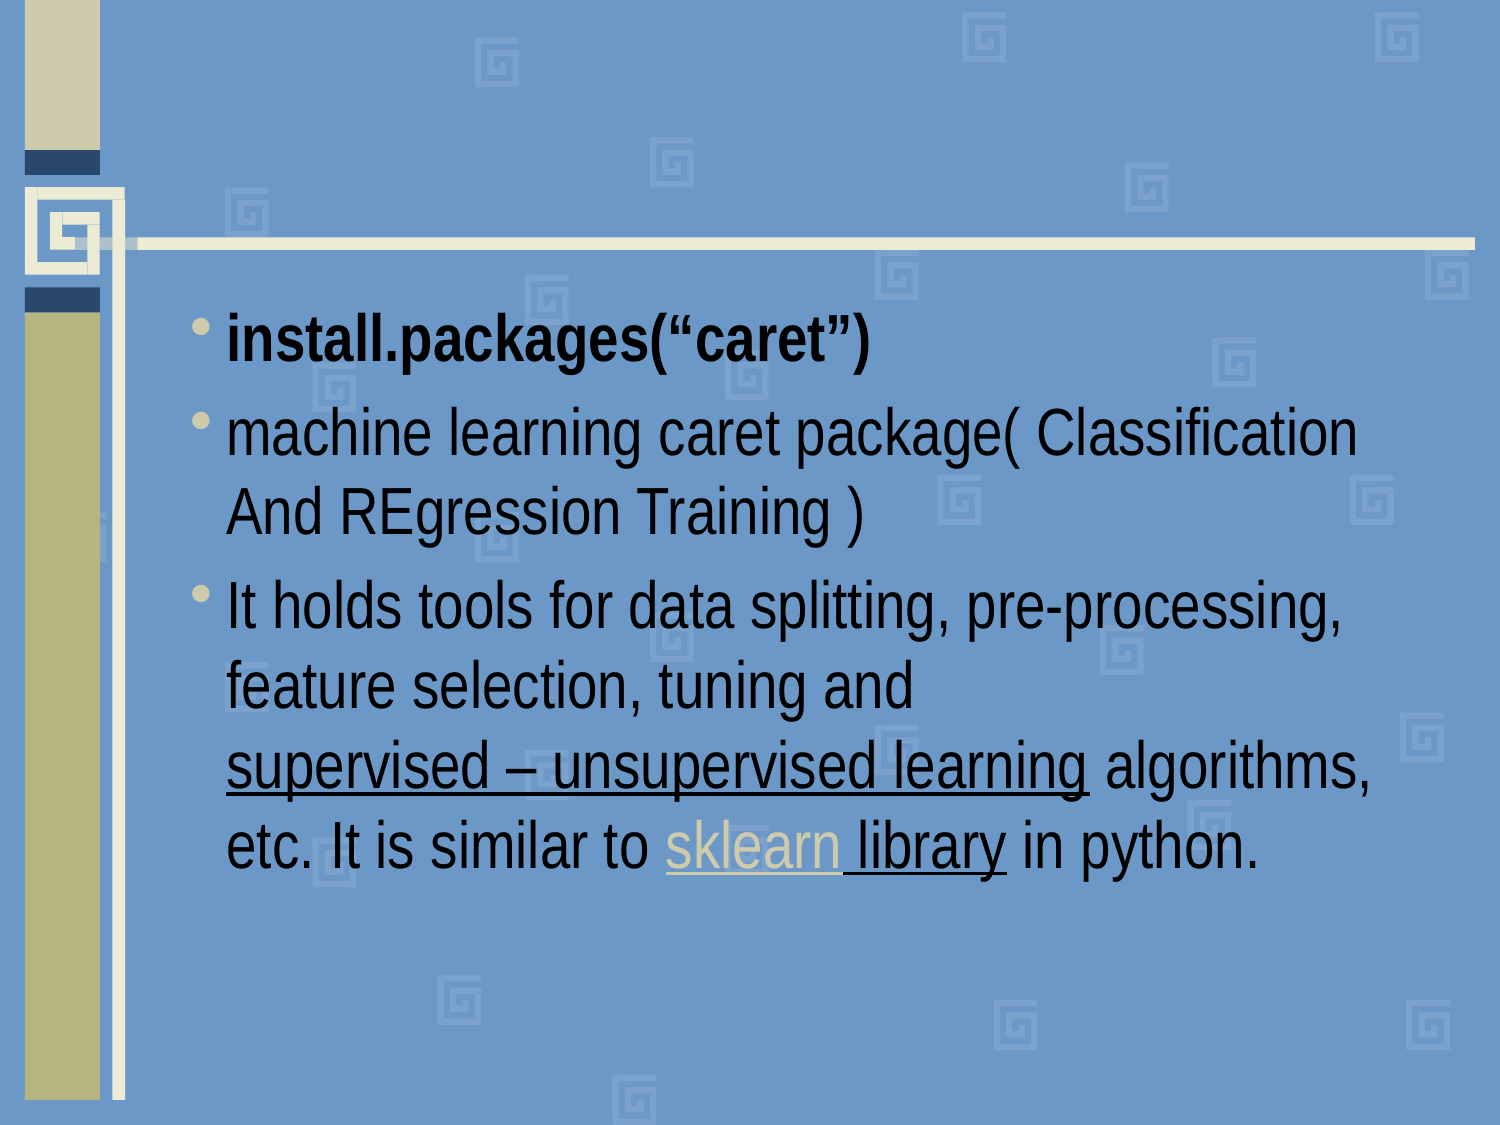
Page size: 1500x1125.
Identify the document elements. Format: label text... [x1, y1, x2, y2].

list install.packages(“caret”) machine learning caret package( Classification And REgression Training ) It holds tools for data splitting, pre-processing, feature selection, tuning and supervised – unsupervised learning algorithms, etc. It is similar to sklearn library in python. [174, 287, 1450, 963]
